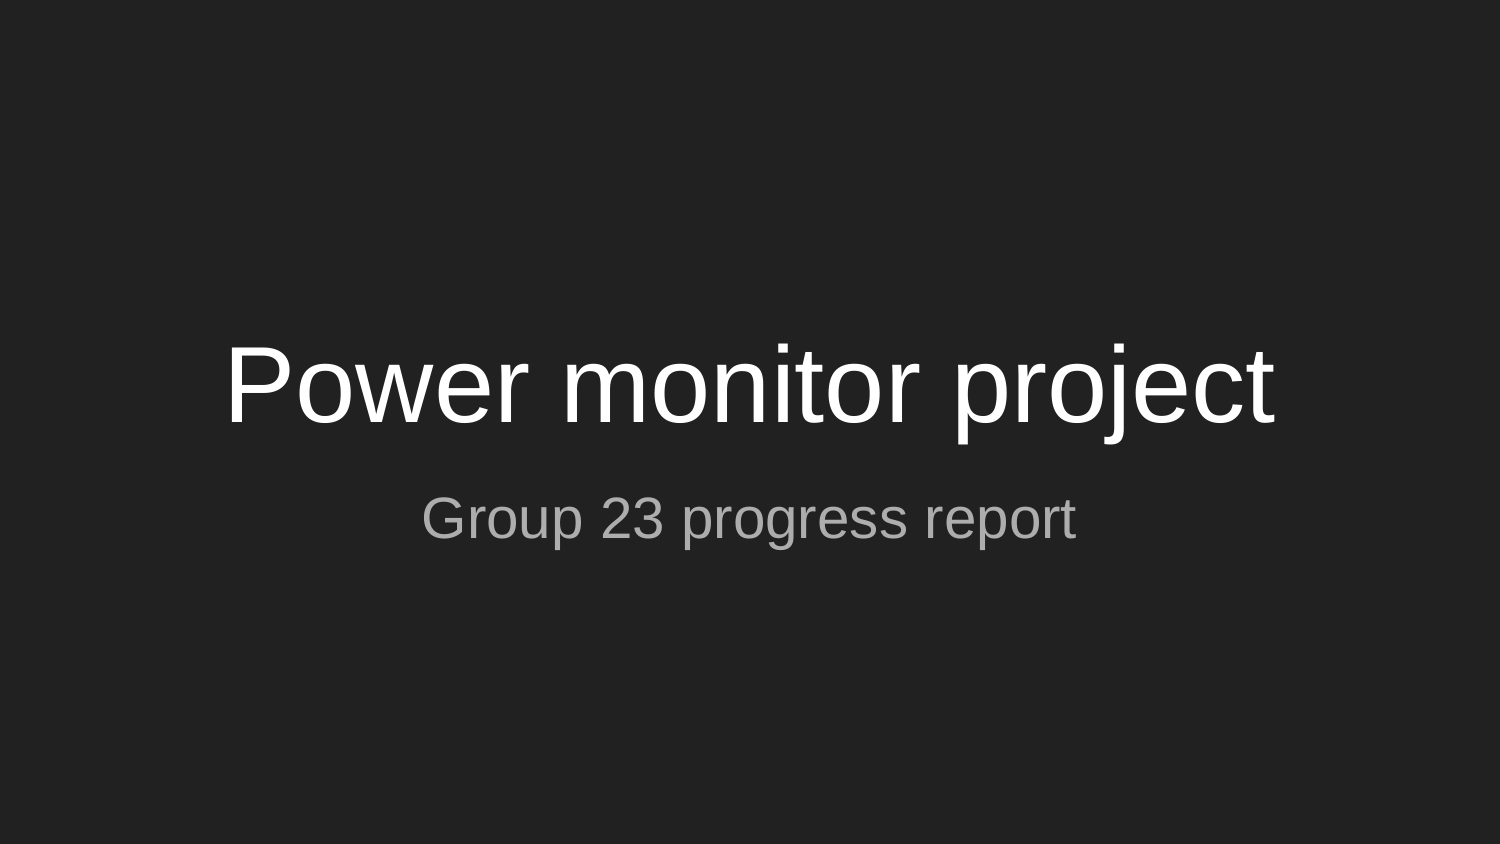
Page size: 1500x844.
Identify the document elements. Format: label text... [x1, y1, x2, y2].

title Power monitor project [51, 122, 1449, 459]
subtitle Group 23 progress report [51, 464, 1449, 595]
